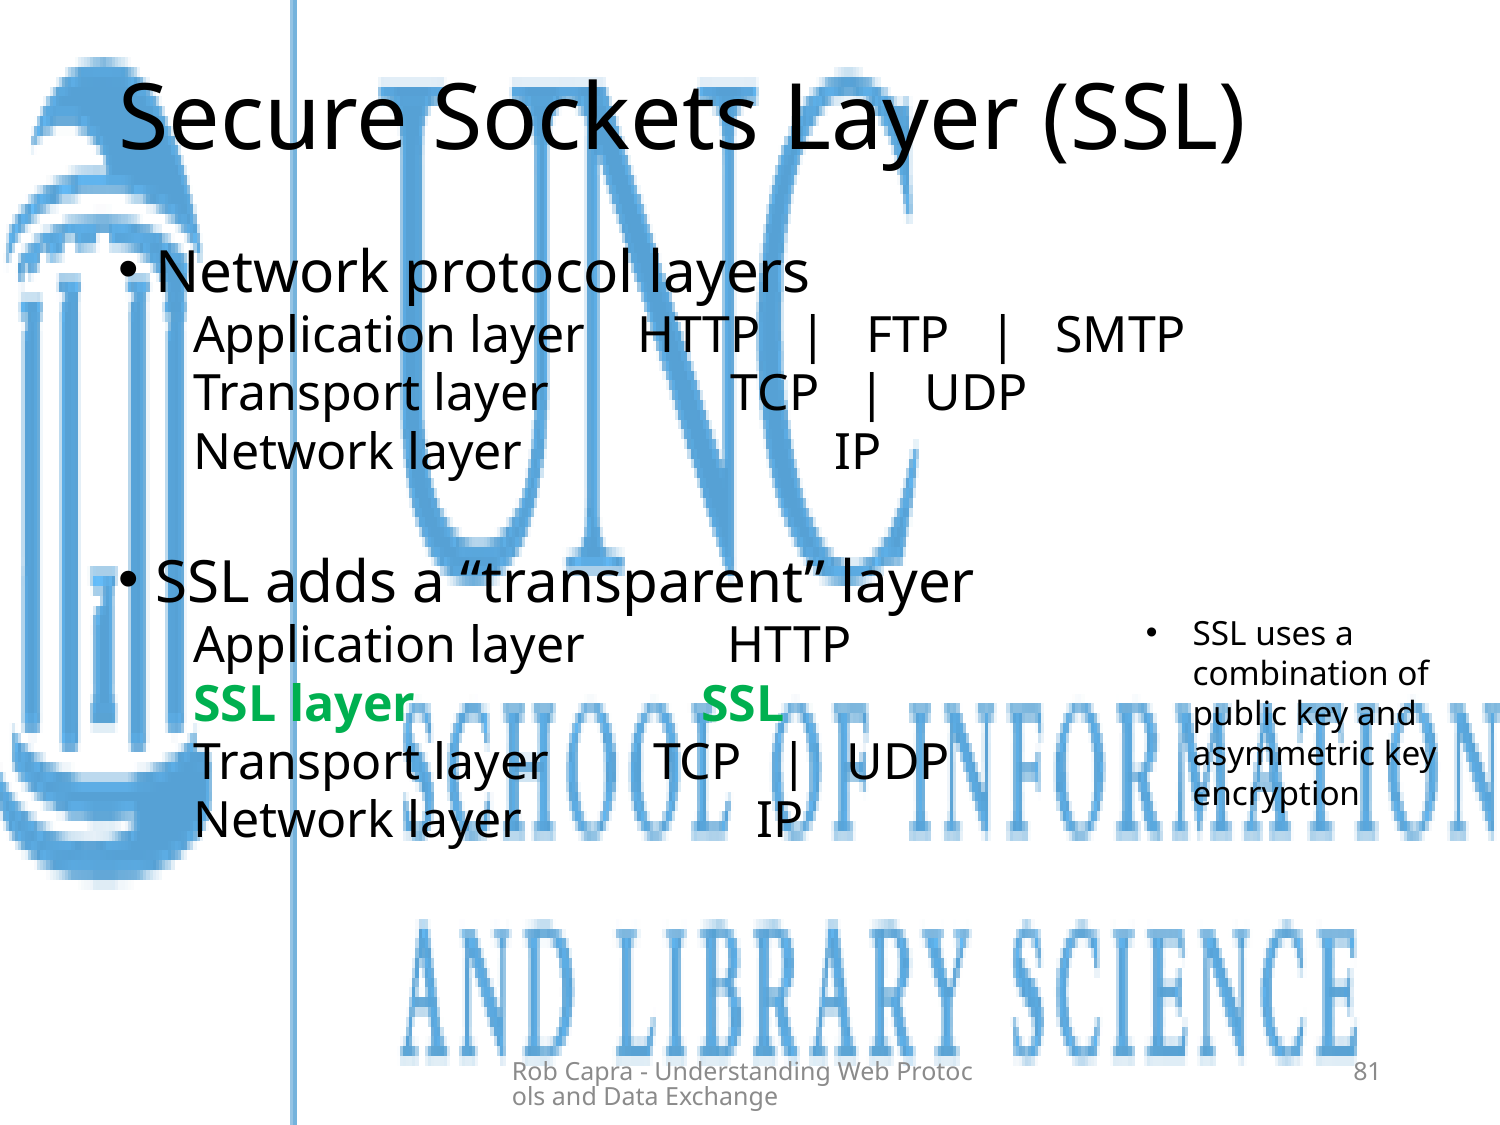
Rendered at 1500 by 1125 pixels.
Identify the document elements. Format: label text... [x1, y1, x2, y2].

footer Rob Capra - Understanding Web Protocols and Data Exchange [496, 1042, 1004, 1103]
text_box SSL uses a combination of public key and asymmetric key encryption [1131, 605, 1462, 820]
slide_number 81 [1059, 1042, 1397, 1103]
picture [0, 0, 1500, 1125]
title Secure Sockets Layer (SSL) [103, 59, 1397, 179]
list Network protocol layers Application layer HTTP | FTP | SMTP Transport layer TCP | UDP Network layer IP SSL adds a “transparent” layer Application layer HTTP SSL layer SSL Transport layer TCP | UDP Network layer IP [103, 240, 1397, 1014]
